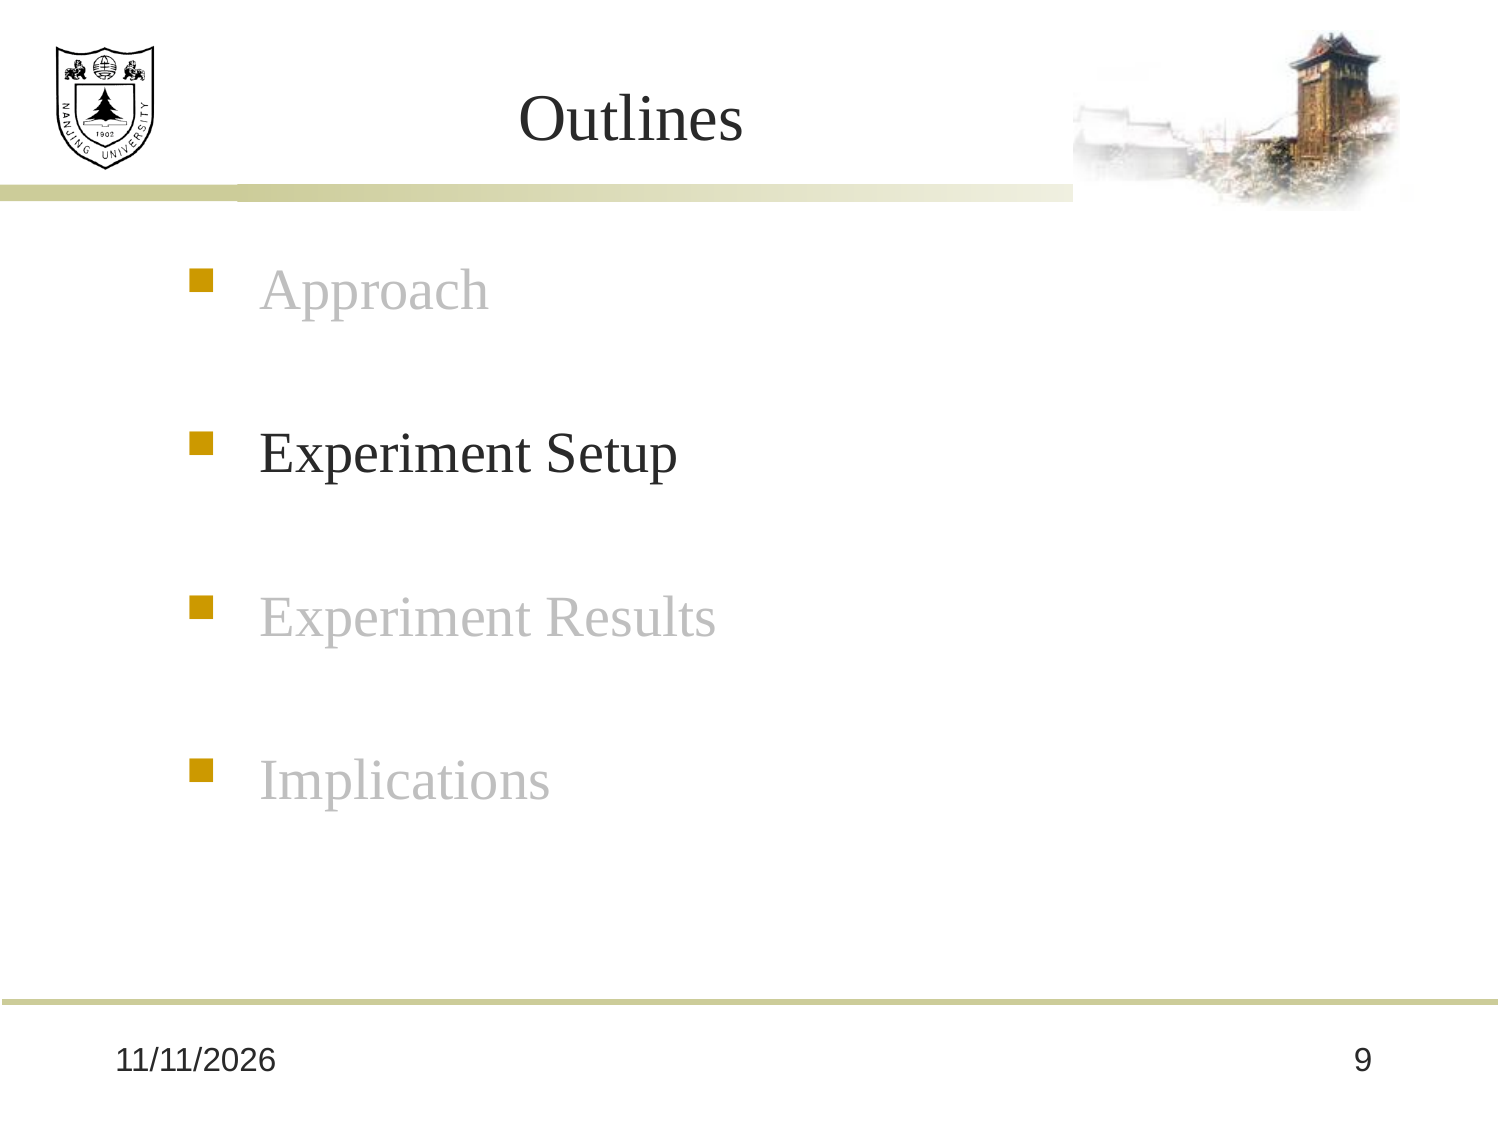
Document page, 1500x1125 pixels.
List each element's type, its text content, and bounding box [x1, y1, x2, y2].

picture [2, 999, 1498, 1005]
picture [1073, 30, 1400, 211]
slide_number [100, 1030, 313, 1107]
title Outlines [170, 66, 1093, 162]
slide_number 9 [1234, 1030, 1388, 1107]
list Approach Experiment Setup Experiment Results Implications [170, 243, 1158, 904]
picture [50, 42, 160, 173]
